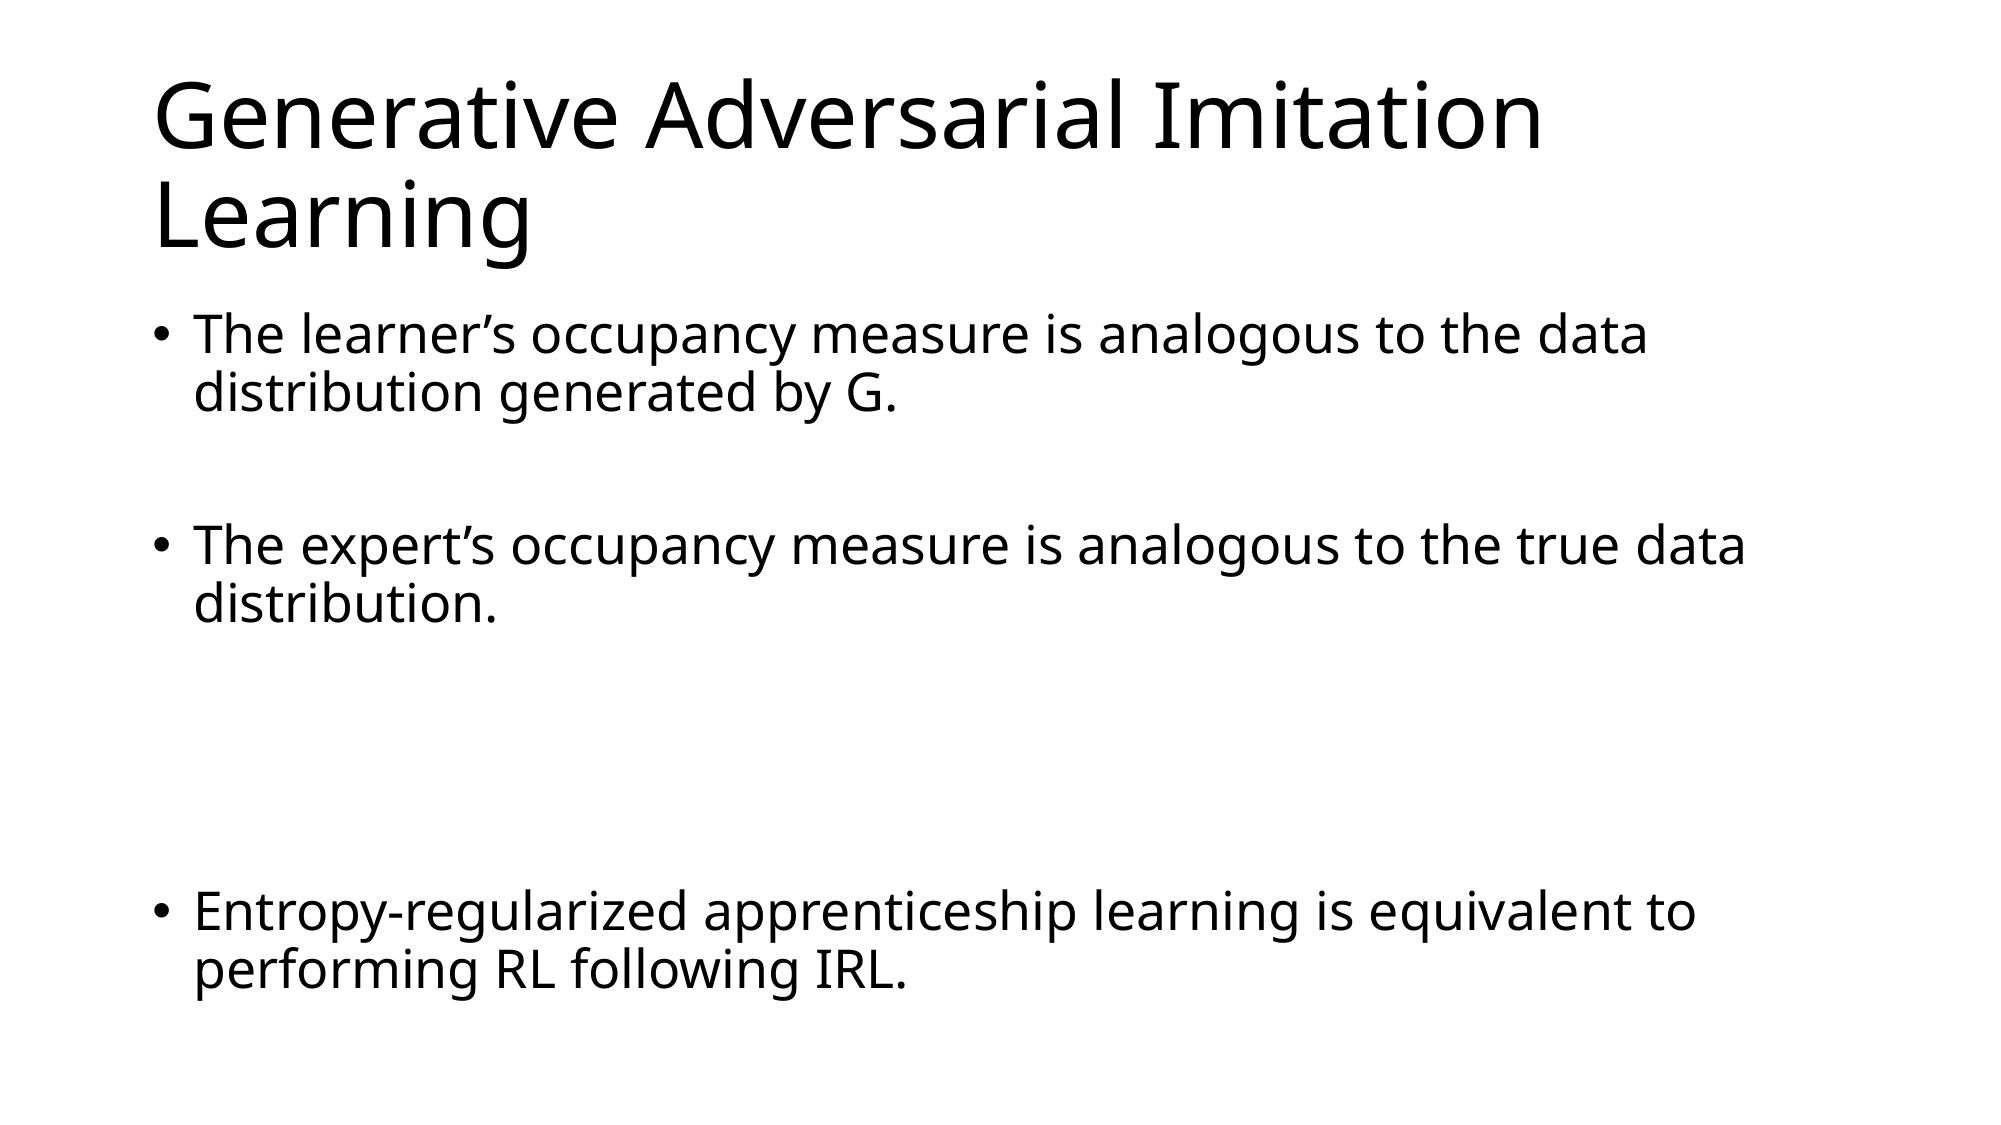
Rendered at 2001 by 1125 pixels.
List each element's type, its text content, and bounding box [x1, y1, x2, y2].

title Generative Adversarial Imitation Learning [137, 59, 1863, 278]
